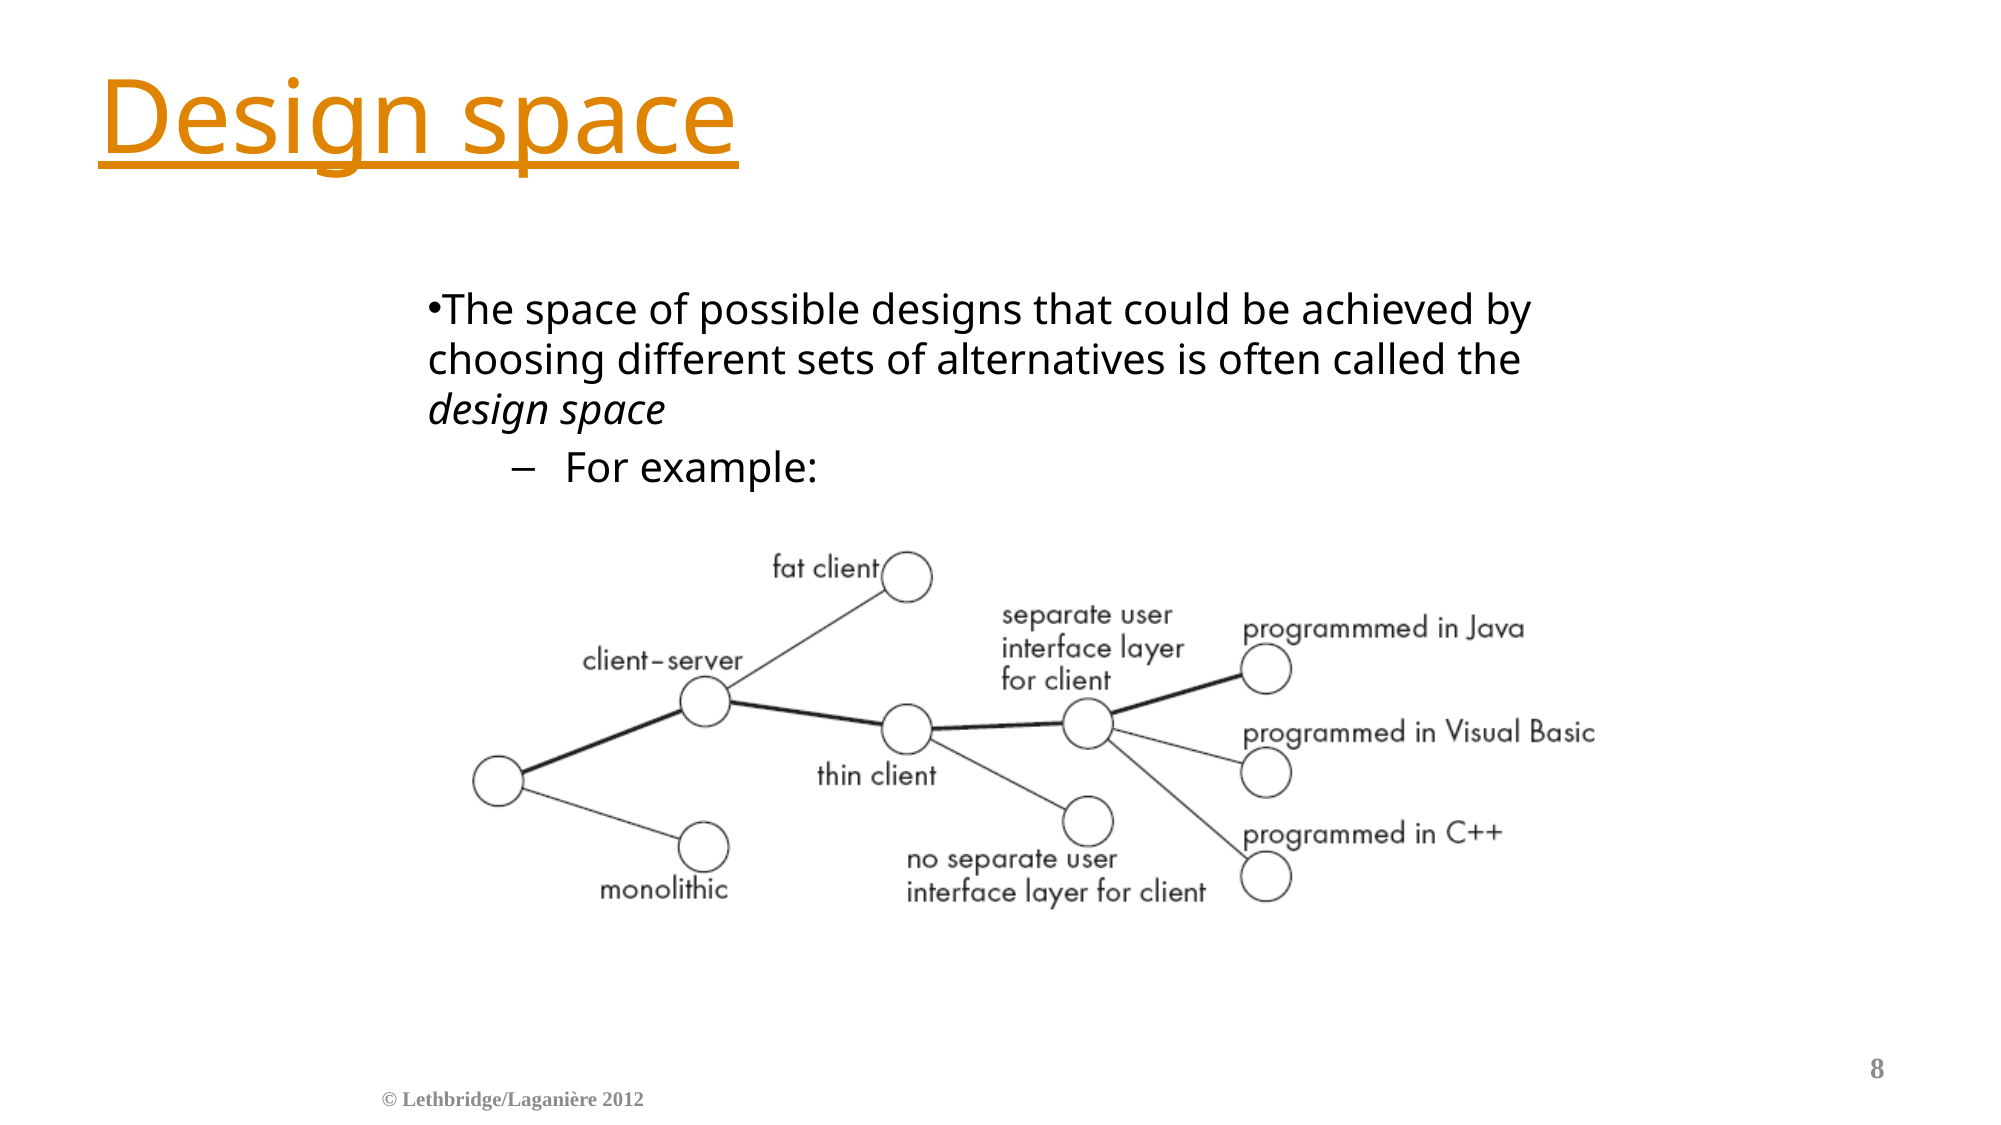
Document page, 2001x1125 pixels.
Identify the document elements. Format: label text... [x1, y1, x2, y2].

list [462, 538, 1613, 926]
title Design space [83, 37, 1884, 188]
slide_number © Lethbridge/Laganière 2012 [366, 1062, 800, 1125]
list The space of possible designs that could be achieved by choosing different sets of alternatives is often called the design space For example: [412, 275, 1638, 1063]
slide_number 8 [1433, 1039, 1900, 1100]
